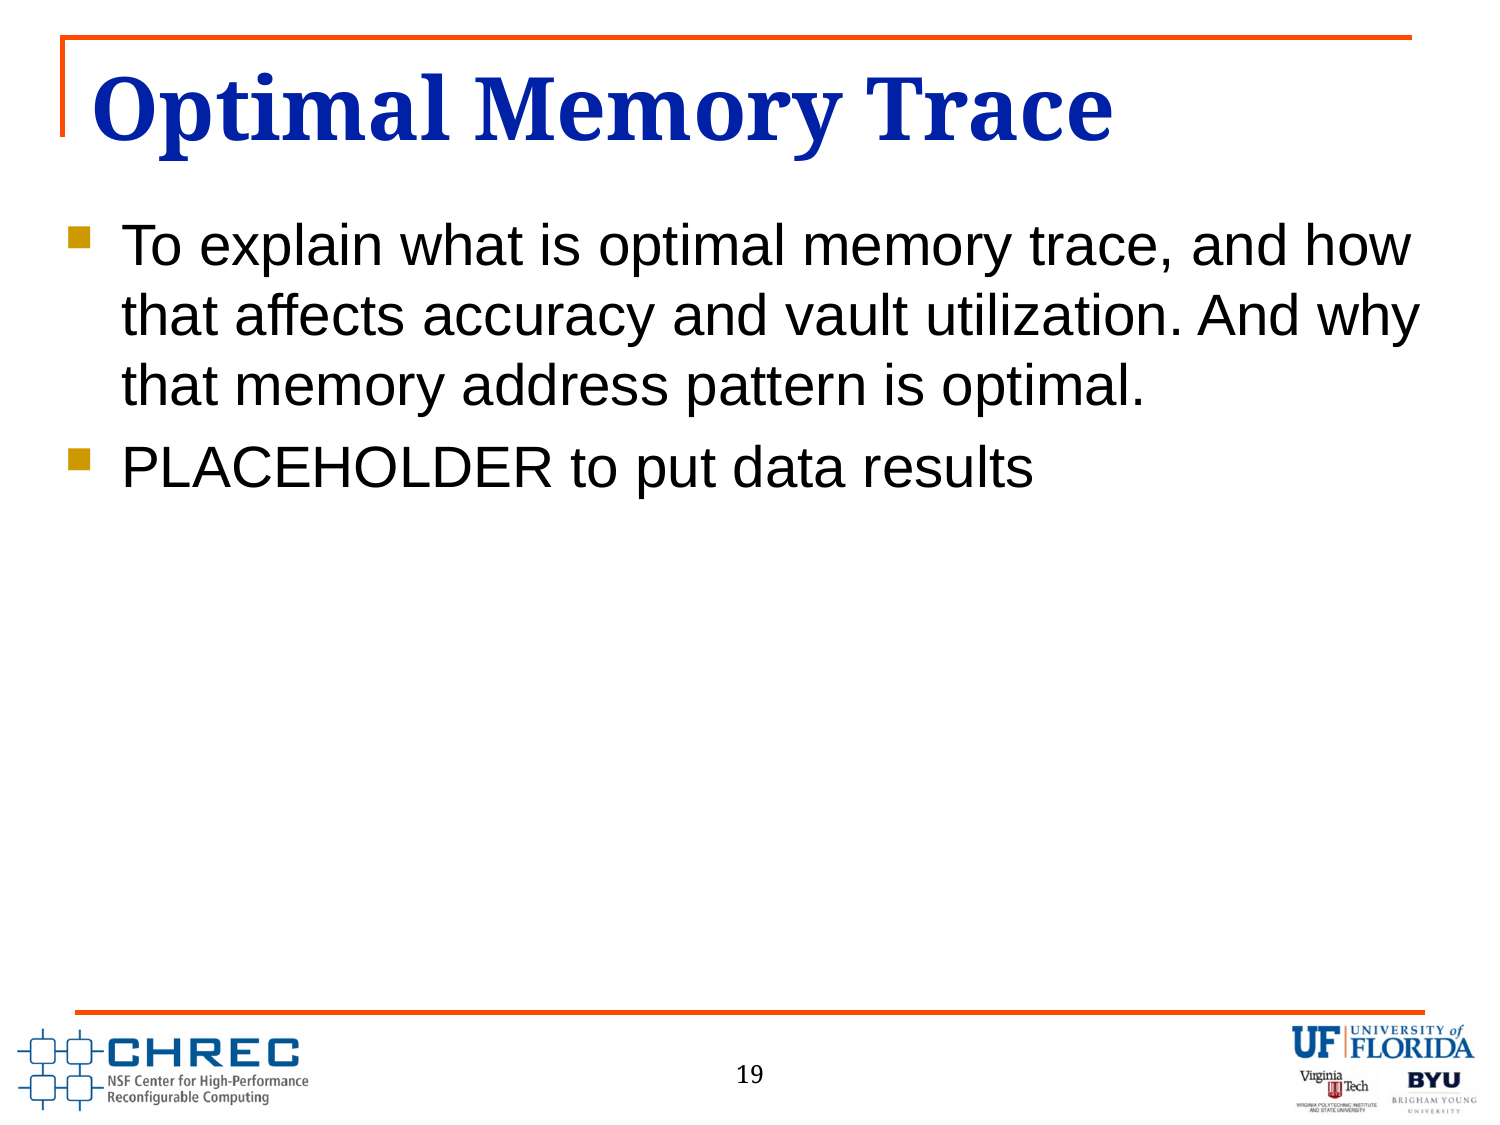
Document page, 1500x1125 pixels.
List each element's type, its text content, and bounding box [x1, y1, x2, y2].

slide_number 19 [599, 1024, 901, 1101]
picture [12, 1026, 313, 1112]
picture [1287, 1021, 1485, 1117]
title Optimal Memory Trace [74, 45, 1426, 199]
list To explain what is optimal memory trace, and how that affects accuracy and vault utilization. And why that memory address pattern is optimal. PLACEHOLDER to put data results [49, 199, 1451, 1006]
